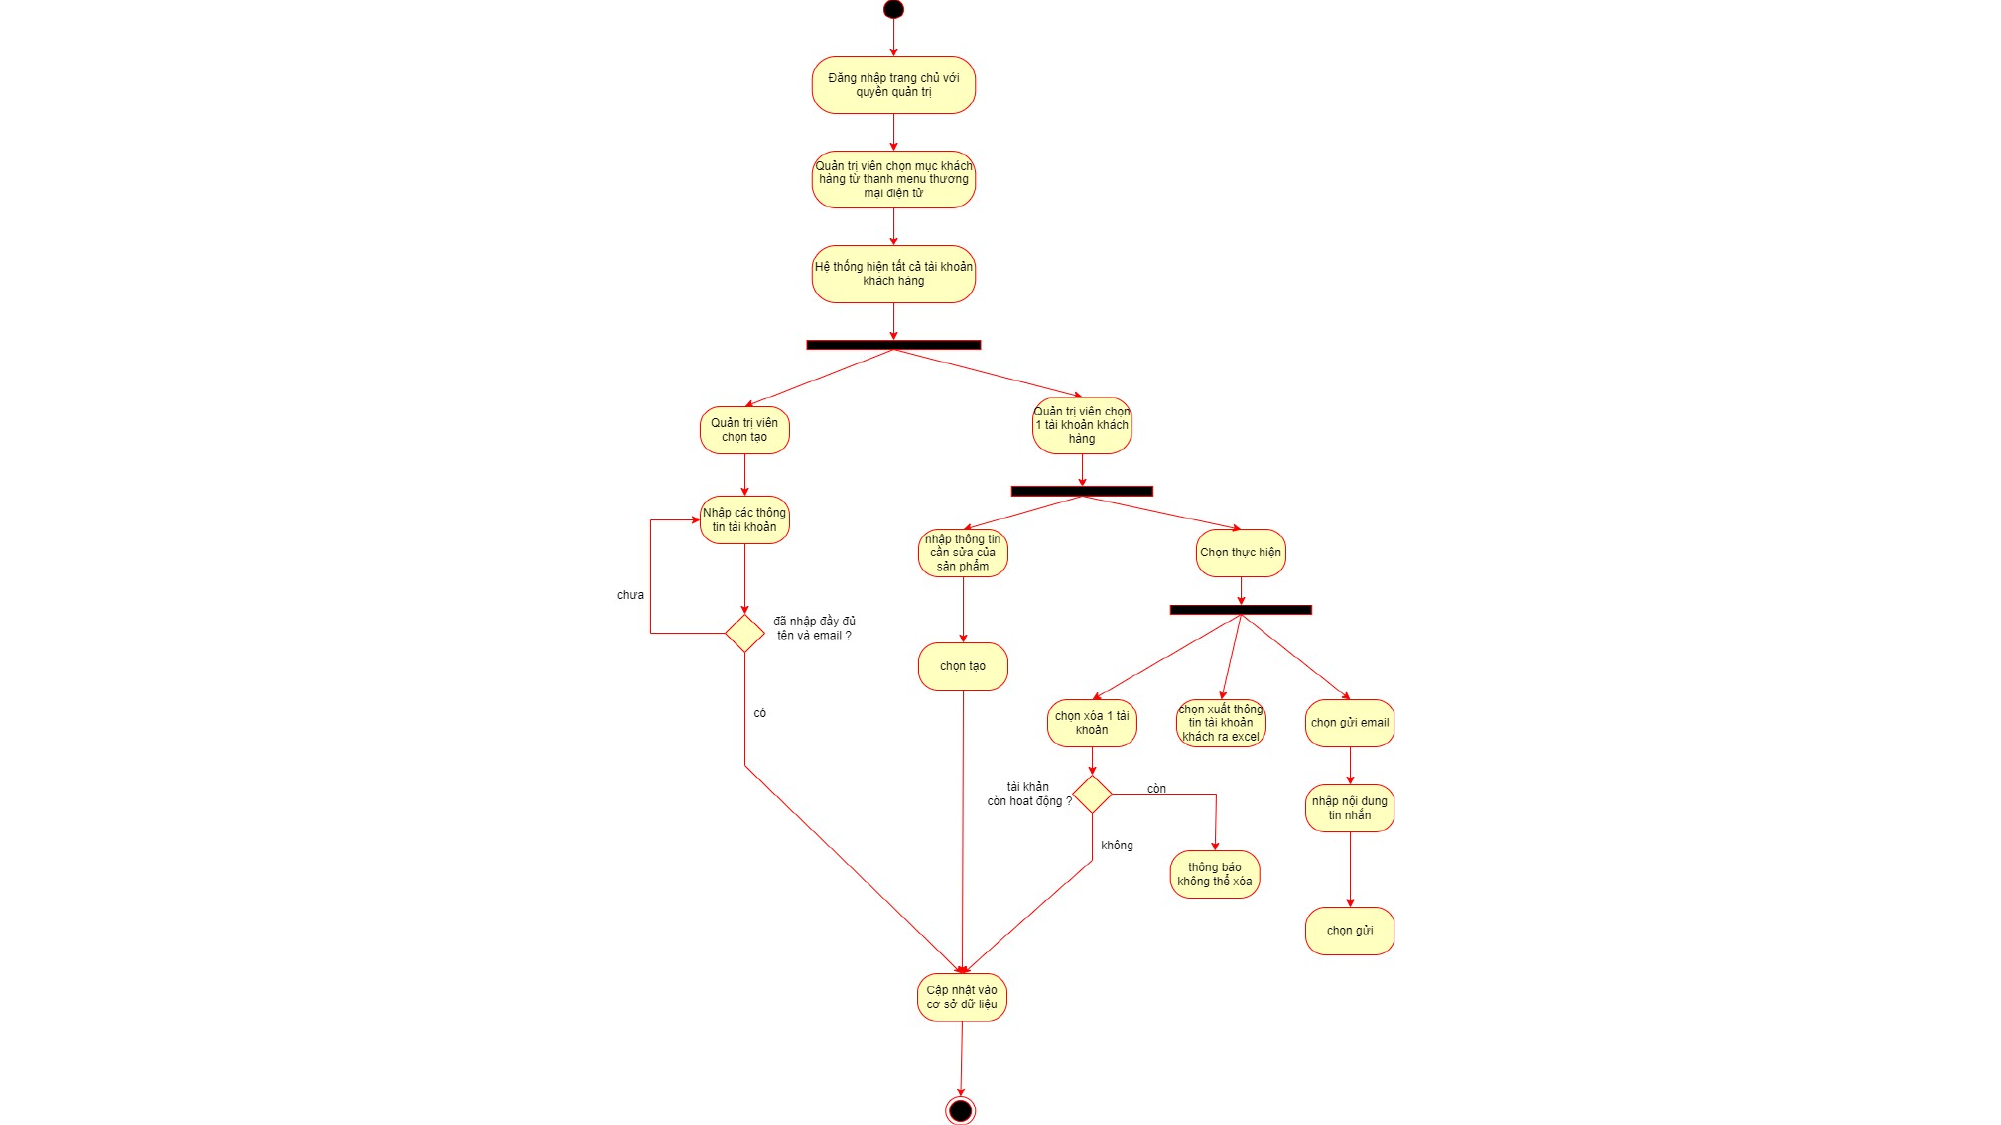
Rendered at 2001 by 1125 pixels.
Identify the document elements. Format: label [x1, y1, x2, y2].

text_box [605, 0, 1395, 1125]
